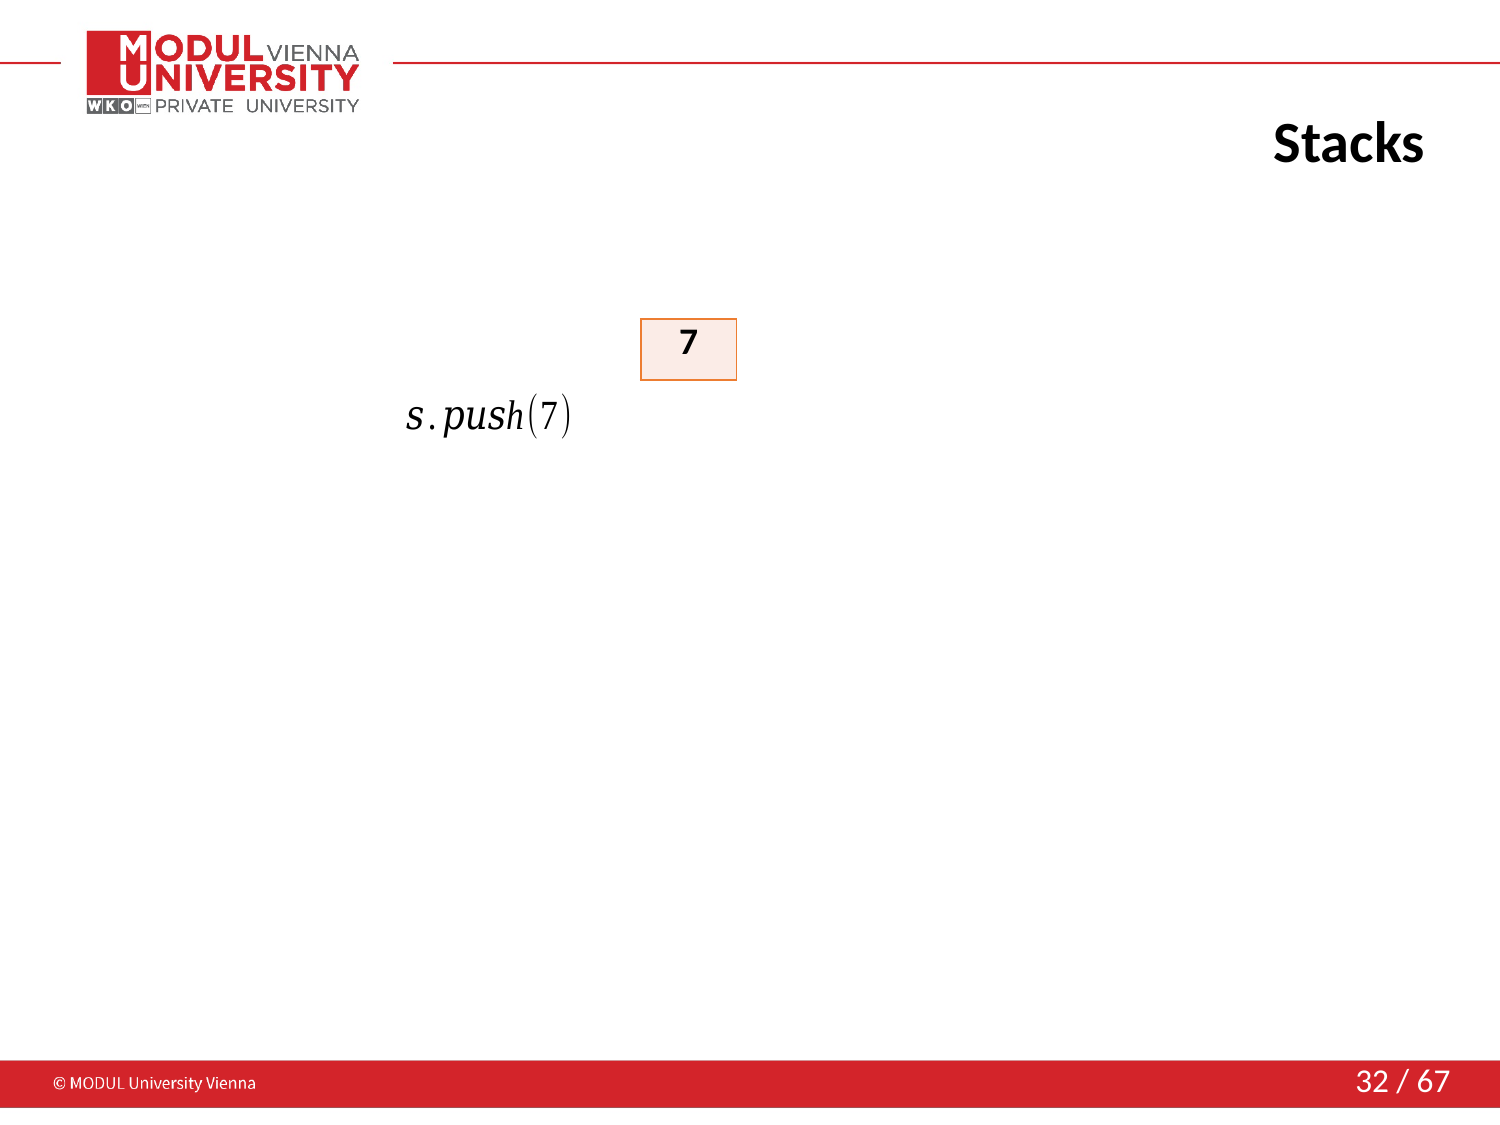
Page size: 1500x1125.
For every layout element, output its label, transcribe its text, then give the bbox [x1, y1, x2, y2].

title Stacks [75, 44, 1425, 233]
picture [0, 0, 1500, 1125]
table_header 7 [642, 320, 736, 379]
